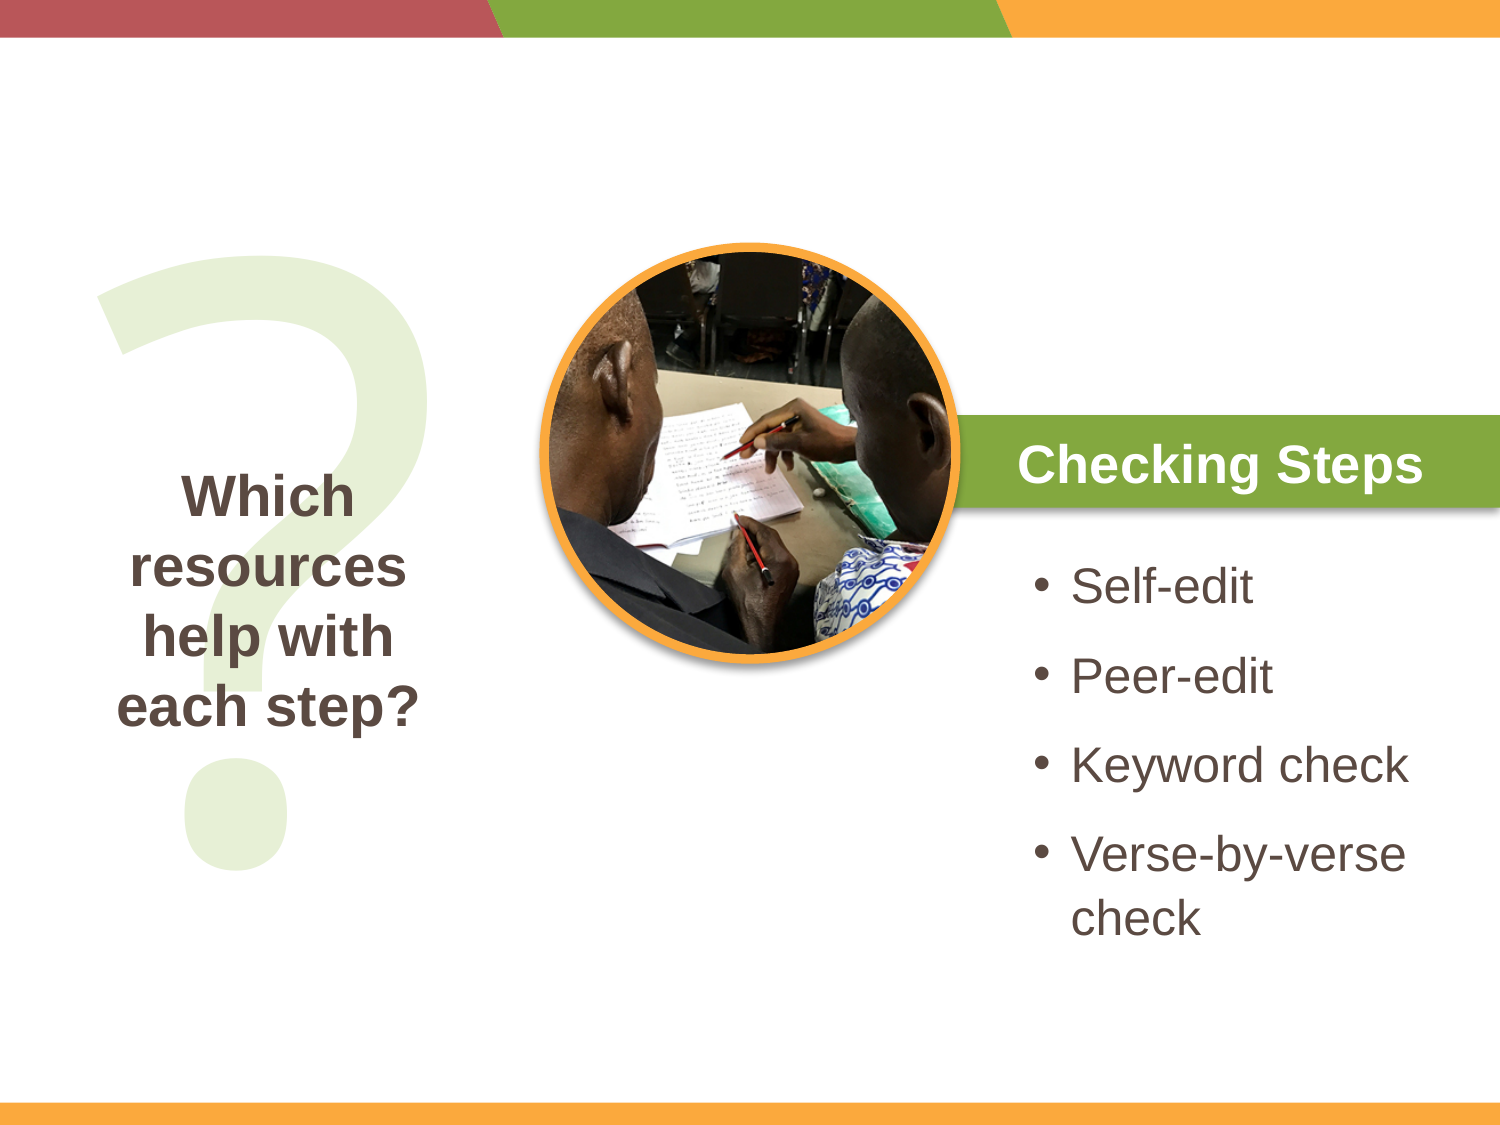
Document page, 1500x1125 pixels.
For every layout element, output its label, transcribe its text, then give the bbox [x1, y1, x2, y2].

text_box ? [72, 746, 465, 1034]
text_box ? [72, 18, 465, 451]
text_box [960, 415, 1500, 508]
text_box Self-edit Peer-edit Keyword check Verse-by-verse check [988, 542, 1455, 954]
picture [544, 247, 956, 659]
text_box Which resources help with each step? [26, 451, 512, 746]
text_box Checking Steps [988, 421, 1454, 502]
